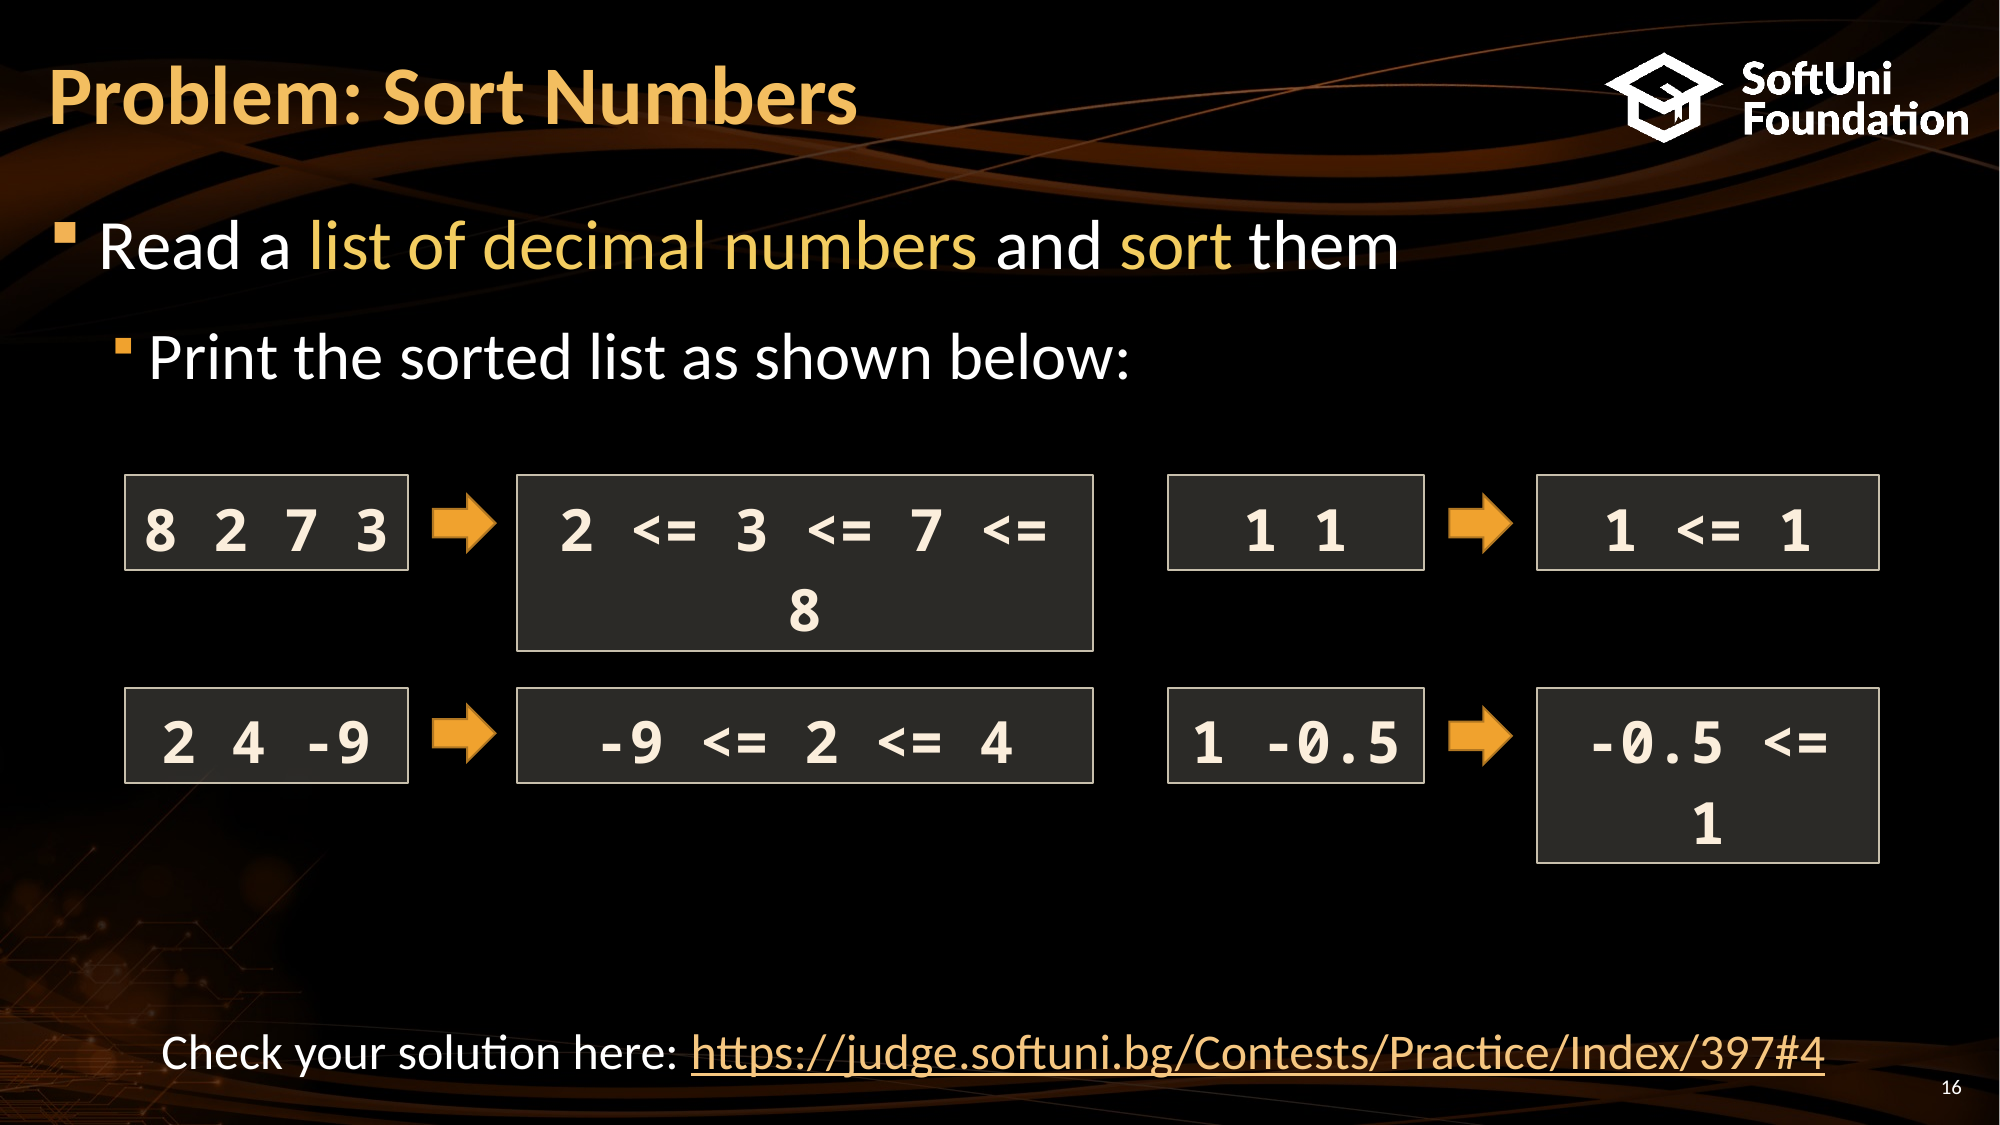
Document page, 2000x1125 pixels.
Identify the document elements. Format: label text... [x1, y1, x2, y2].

text_box 8 2 7 3 [124, 475, 408, 571]
text_box 2 <= 3 <= 7 <= 8 [516, 475, 1093, 651]
text_box -9 <= 2 <= 4 [516, 687, 1093, 783]
text_box -0.5 <= 1 [1536, 687, 1880, 864]
text_box [431, 492, 497, 555]
text_box 1 <= 1 [1536, 474, 1880, 571]
text_box 1 1 [1168, 474, 1425, 571]
text_box 2 4 -9 [124, 687, 408, 783]
text_box [1448, 492, 1514, 555]
picture [0, 0, 2000, 1125]
text_box [1448, 704, 1514, 767]
text_box [431, 702, 497, 765]
list Read a list of decimal numbers and sort them Print the sorted list as shown below: [31, 188, 1968, 1103]
text_box 1 -0.5 [1168, 687, 1425, 783]
text_box Check your solution here: https://judge.softuni.bg/Contests/Practice/Index/397#4 [124, 1012, 1863, 1088]
title Problem: Sort Numbers [30, 6, 1602, 189]
